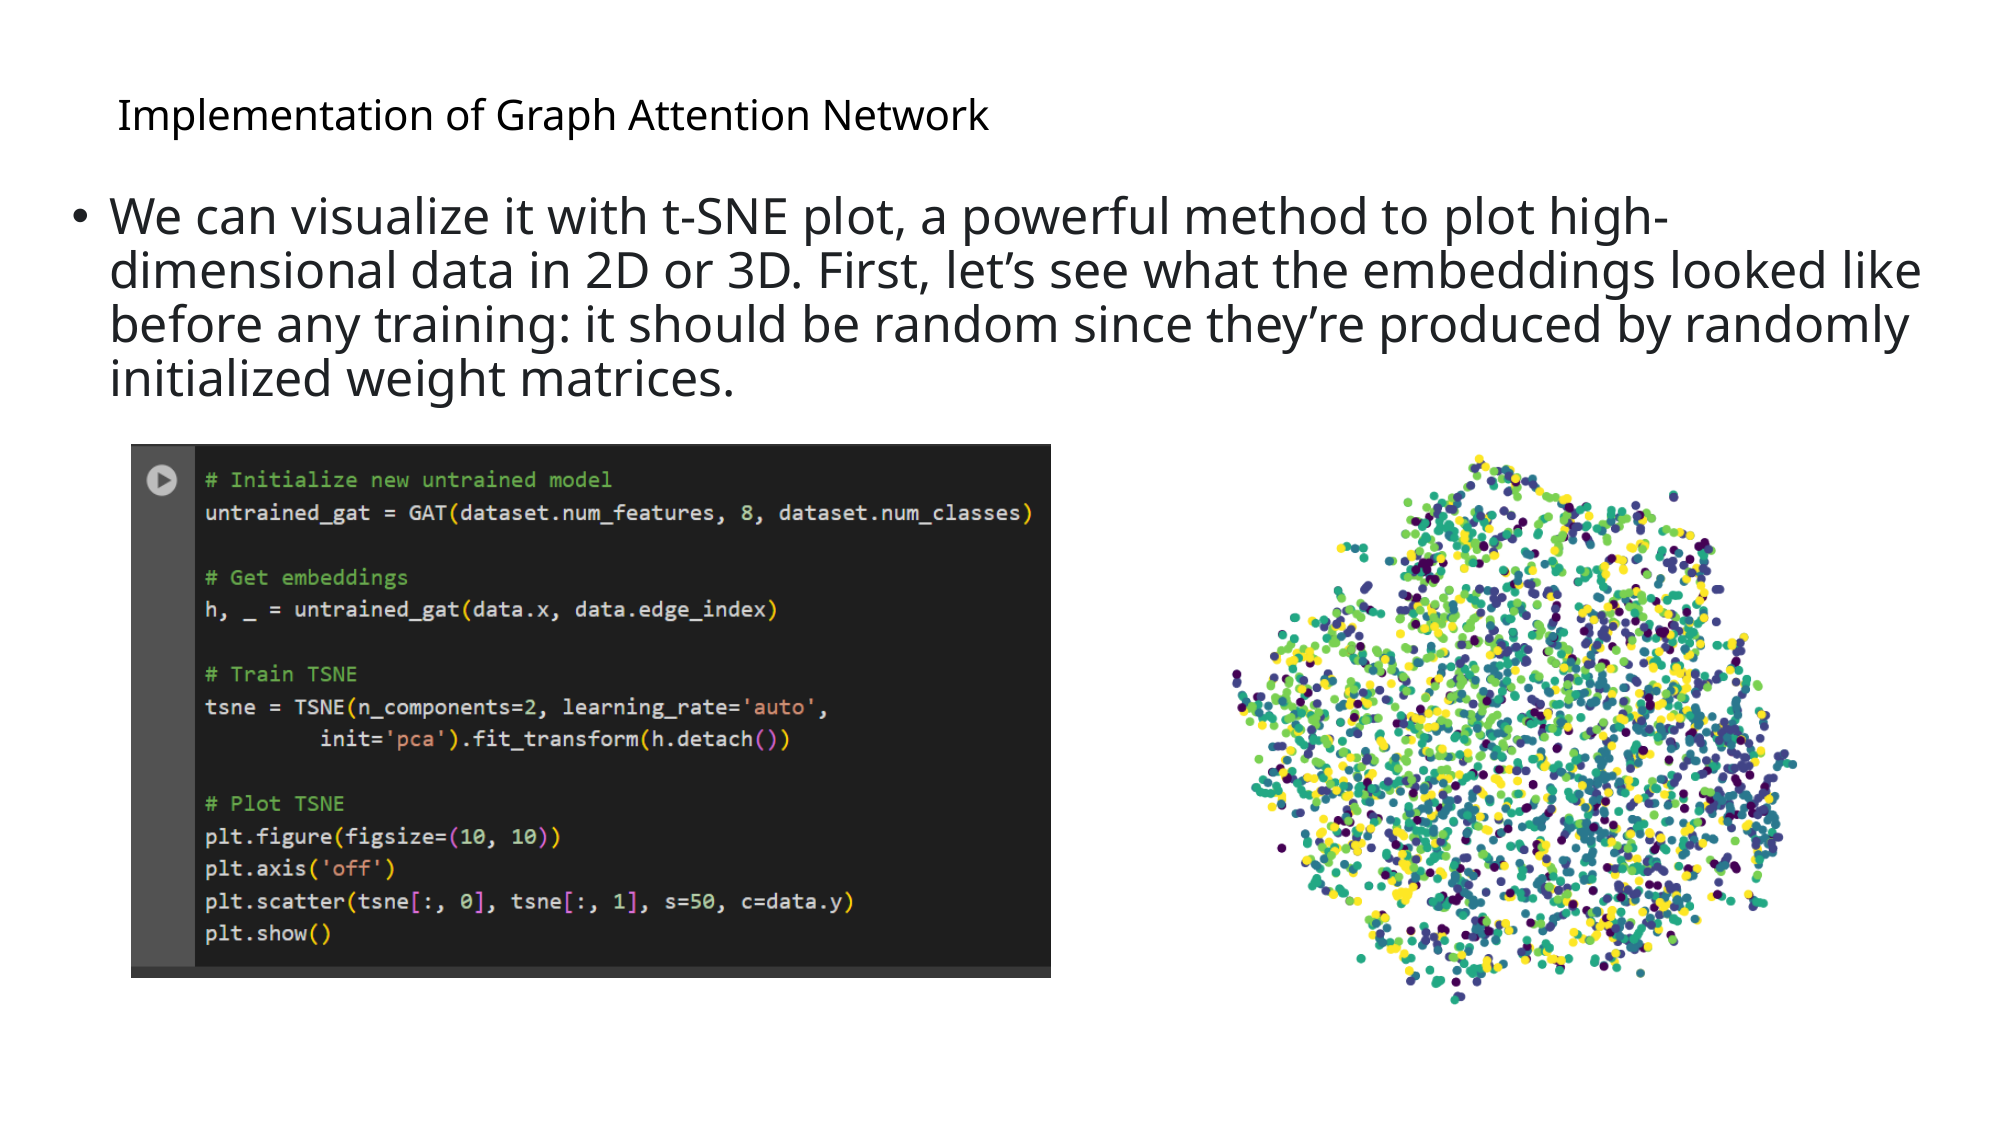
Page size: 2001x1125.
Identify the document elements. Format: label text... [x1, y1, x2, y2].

title Implementation of Graph Attention Network [102, 86, 1828, 183]
picture [131, 443, 1051, 979]
list We can visualize it with t-SNE plot, a powerful method to plot high-dimensional data in 2D or 3D. First, let’s see what the embeddings looked like before any training: it should be random since they’re produced by randomly initialized weight matrices. [56, 183, 1966, 1066]
picture [1200, 423, 1828, 1036]
